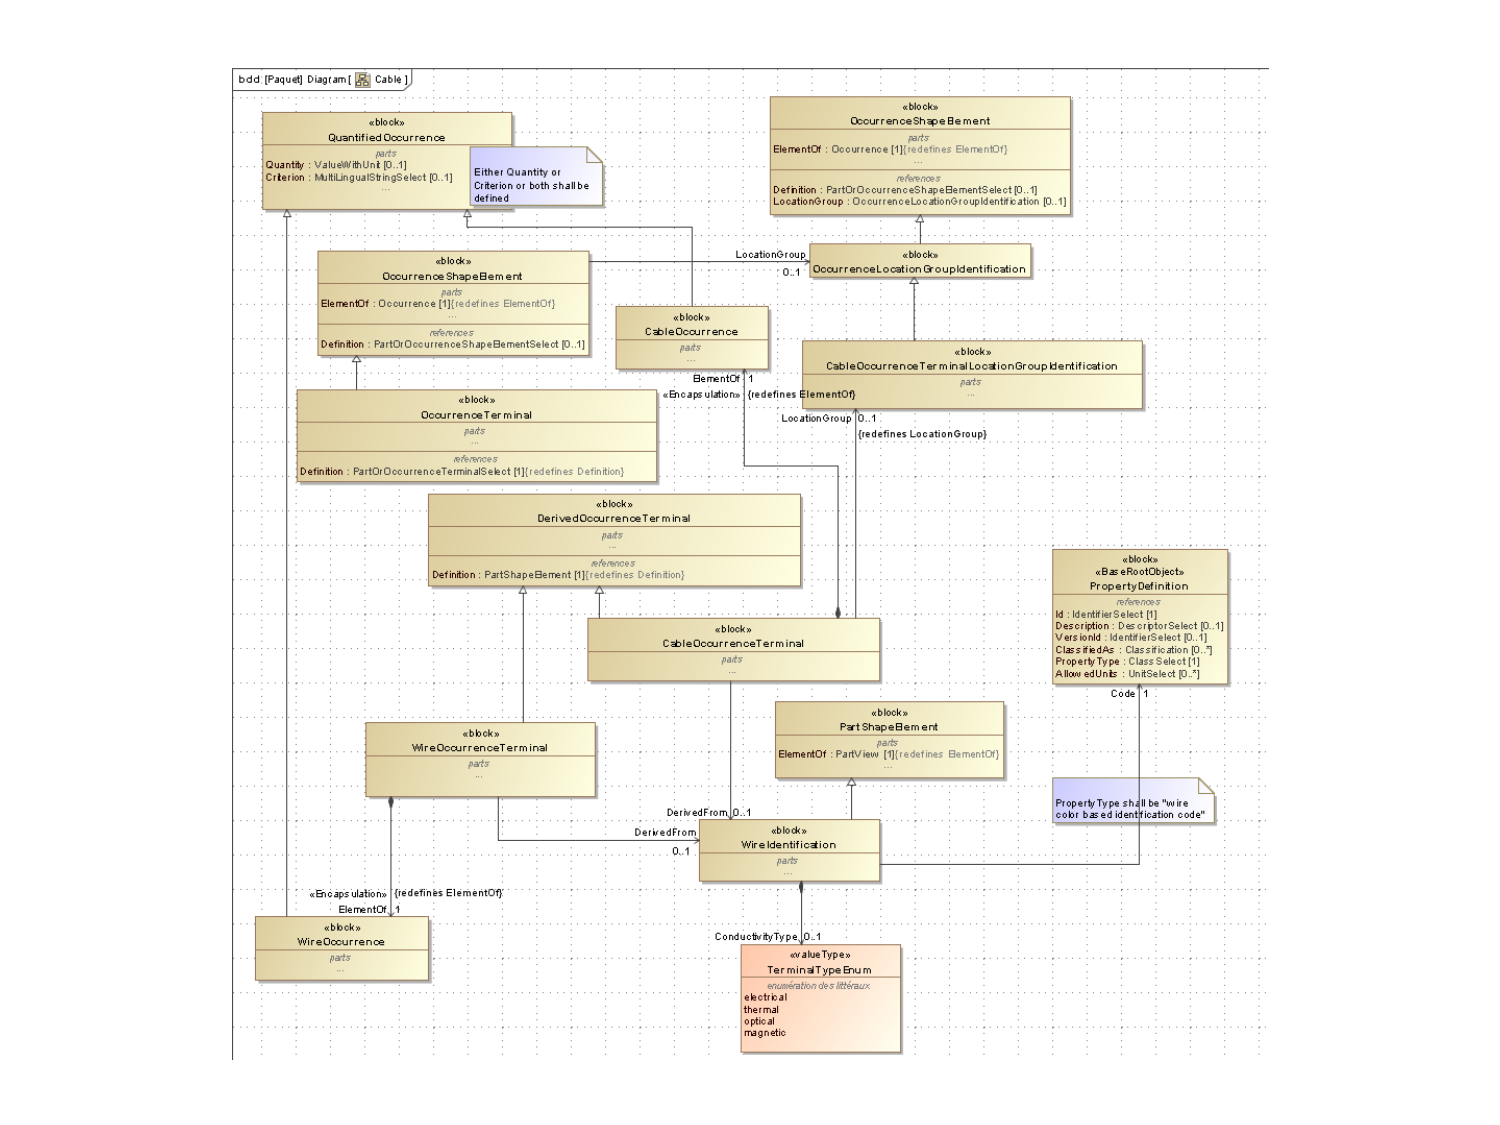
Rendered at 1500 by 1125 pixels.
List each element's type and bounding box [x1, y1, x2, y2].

picture [230, 65, 1269, 1060]
